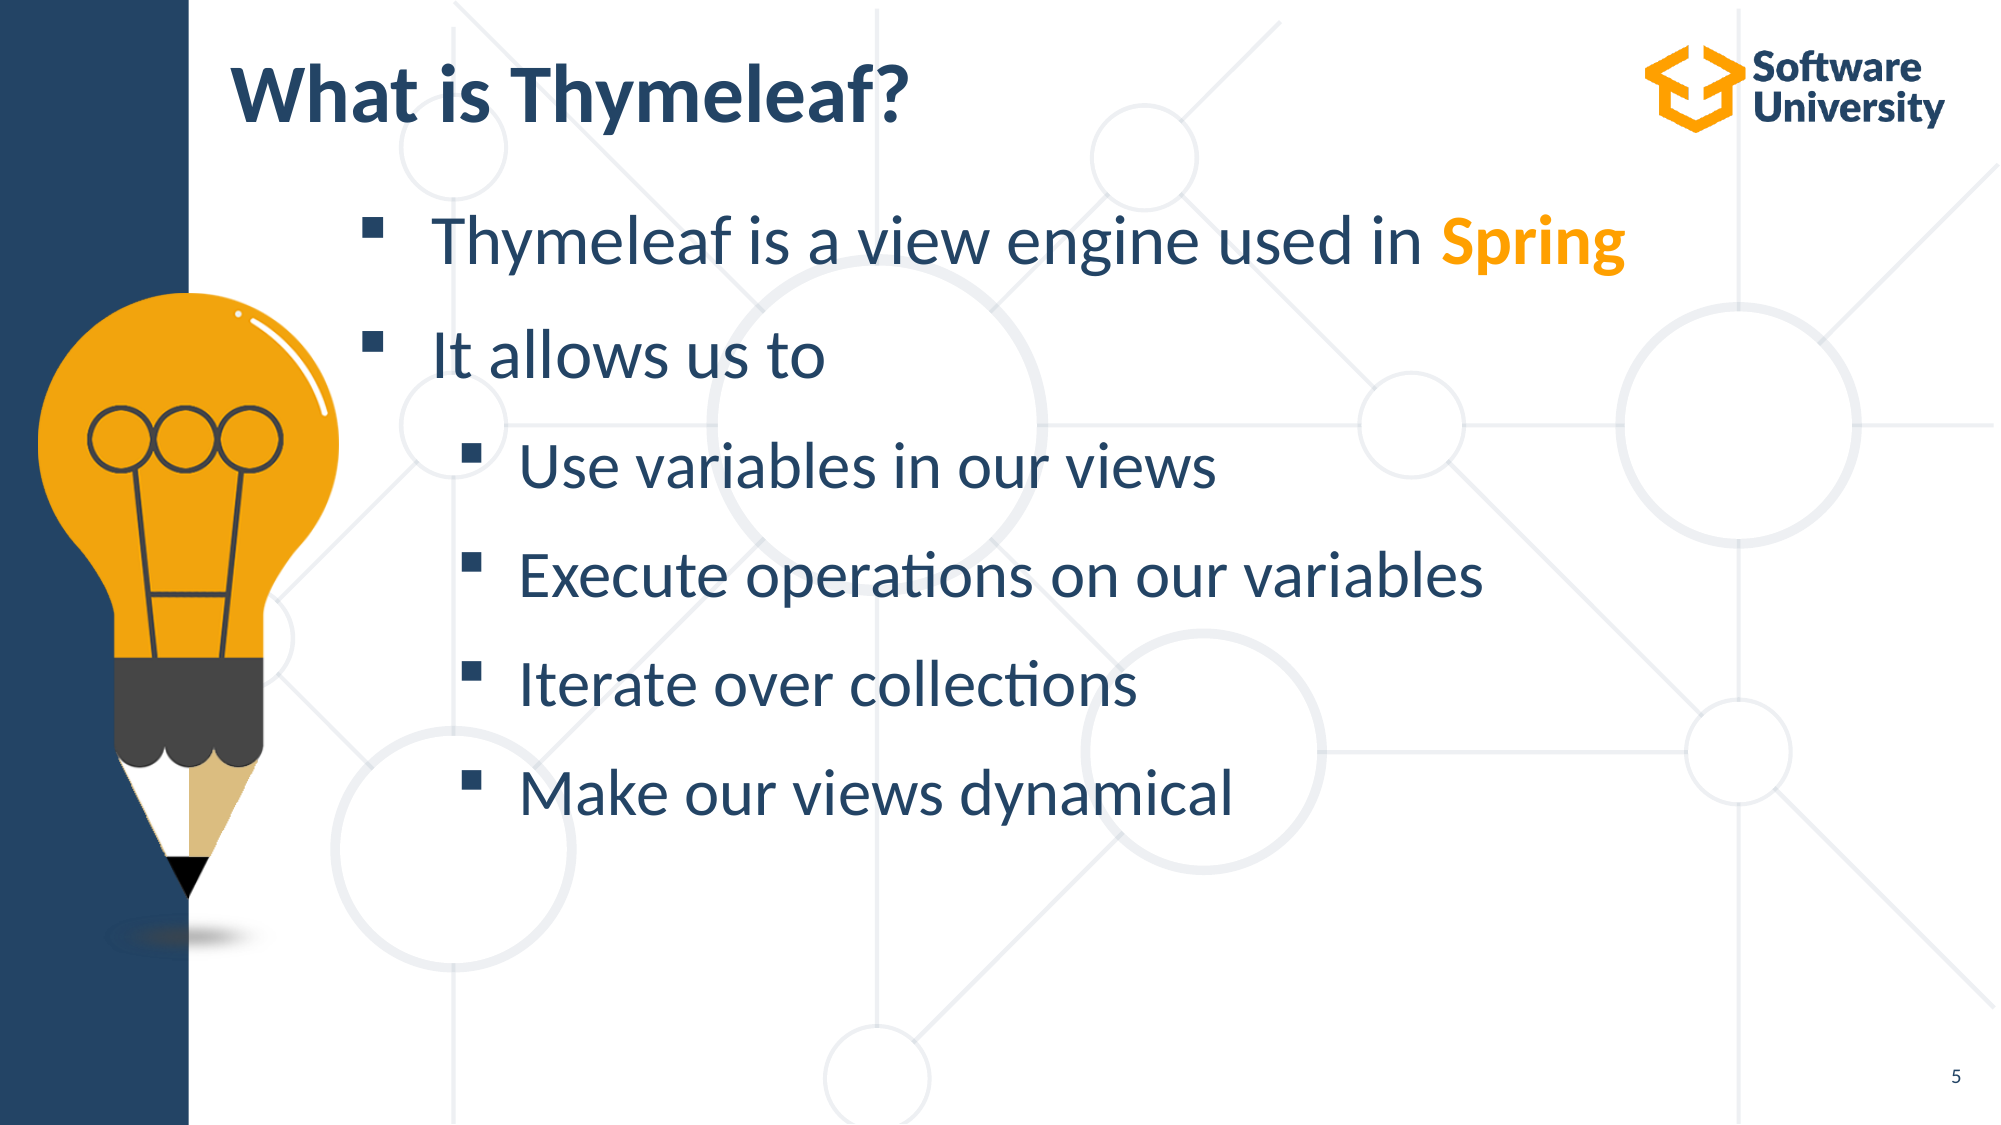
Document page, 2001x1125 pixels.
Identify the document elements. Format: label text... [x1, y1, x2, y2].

picture [1645, 45, 1945, 133]
title What is Thymeleaf? [212, 16, 1591, 162]
list Thymeleaf is a view engine used in Spring It allows us to Use variables in our views Execute operations on our variables Iterate over collections Make our views dynamical [338, 183, 1968, 1050]
picture [38, 293, 338, 961]
slide_number 5 [1897, 1049, 1968, 1101]
